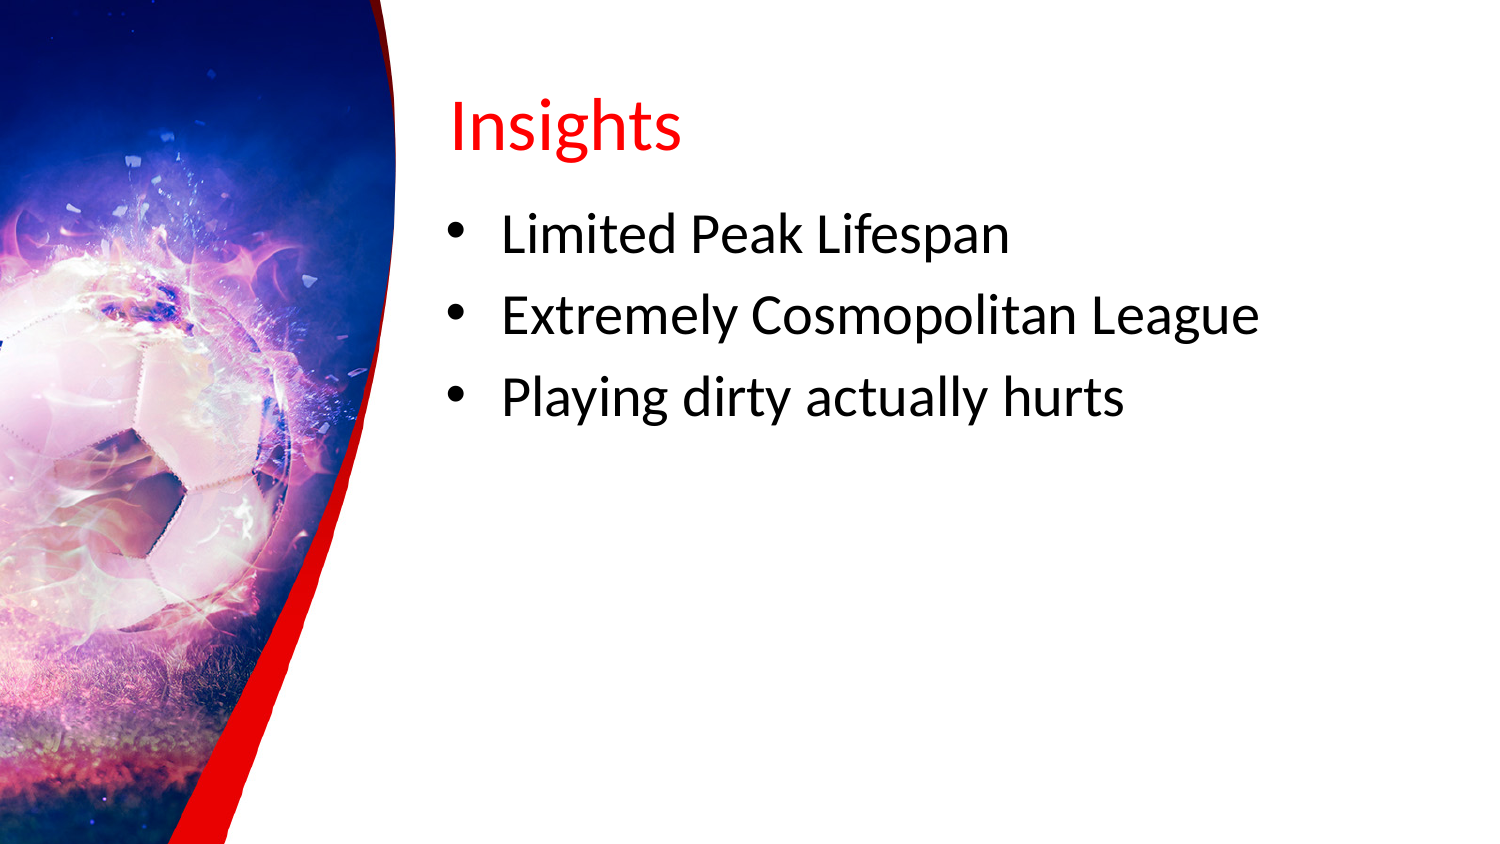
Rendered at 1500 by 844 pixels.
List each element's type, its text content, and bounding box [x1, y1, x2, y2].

picture [0, 0, 1500, 844]
title Insights [434, 60, 1429, 180]
list Limited Peak Lifespan Extremely Cosmopolitan League Playing dirty actually hurts [430, 187, 1428, 763]
